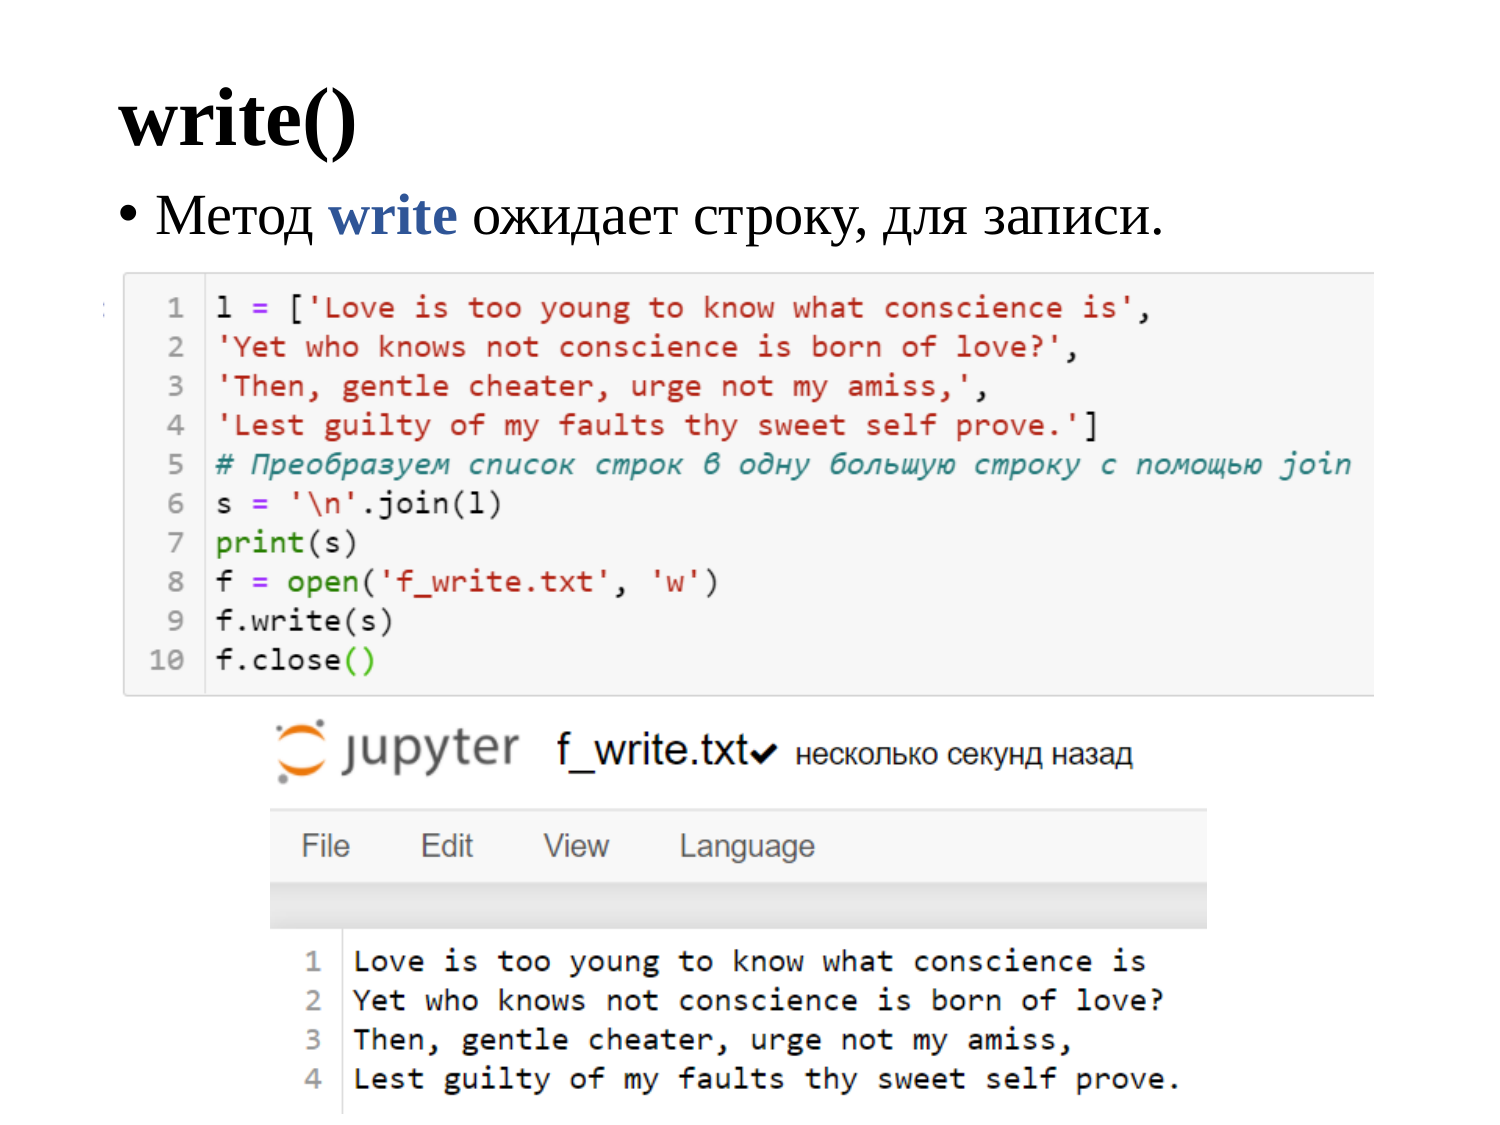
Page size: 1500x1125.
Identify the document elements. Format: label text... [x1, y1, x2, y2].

title write() [103, 59, 1397, 176]
list Метод write ожидает строку, для записи. [103, 176, 1397, 272]
picture [103, 260, 1374, 1114]
